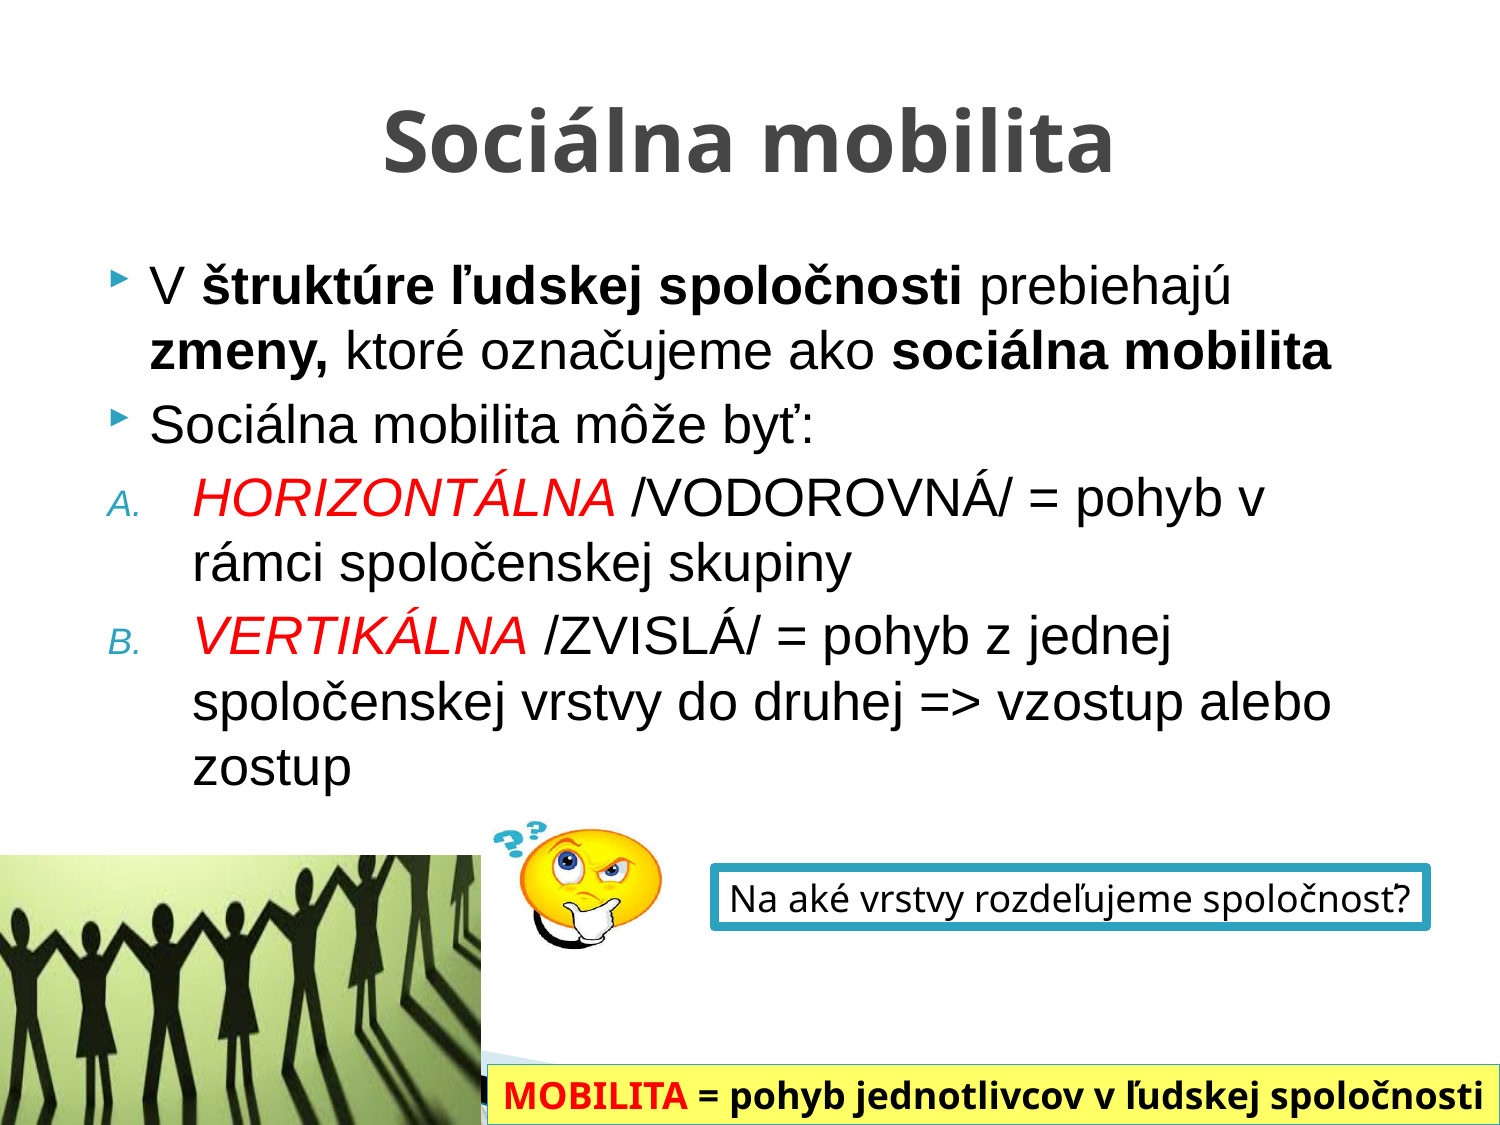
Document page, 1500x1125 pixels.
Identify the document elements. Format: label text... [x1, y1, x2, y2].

text_box MOBILITA = pohyb jednotlivcov v ľudskej spoločnosti [487, 1064, 1500, 1125]
list V štruktúre ľudskej spoločnosti prebiehajú zmeny, ktoré označujeme ako sociálna mobilita Sociálna mobilita môže byť: HORIZONTÁLNA /VODOROVNÁ/ = pohyb v rámci spoločenskej skupiny VERTIKÁLNA /ZVISLÁ/ = pohyb z jednej spoločenskej vrstvy do druhej => vzostup alebo zostup [75, 243, 1425, 986]
picture [0, 855, 481, 1125]
text_box Na aké vrstvy rozdeľujeme spoločnosť? [710, 863, 1431, 931]
title Sociálna mobilita [75, 45, 1425, 233]
picture [491, 820, 663, 950]
